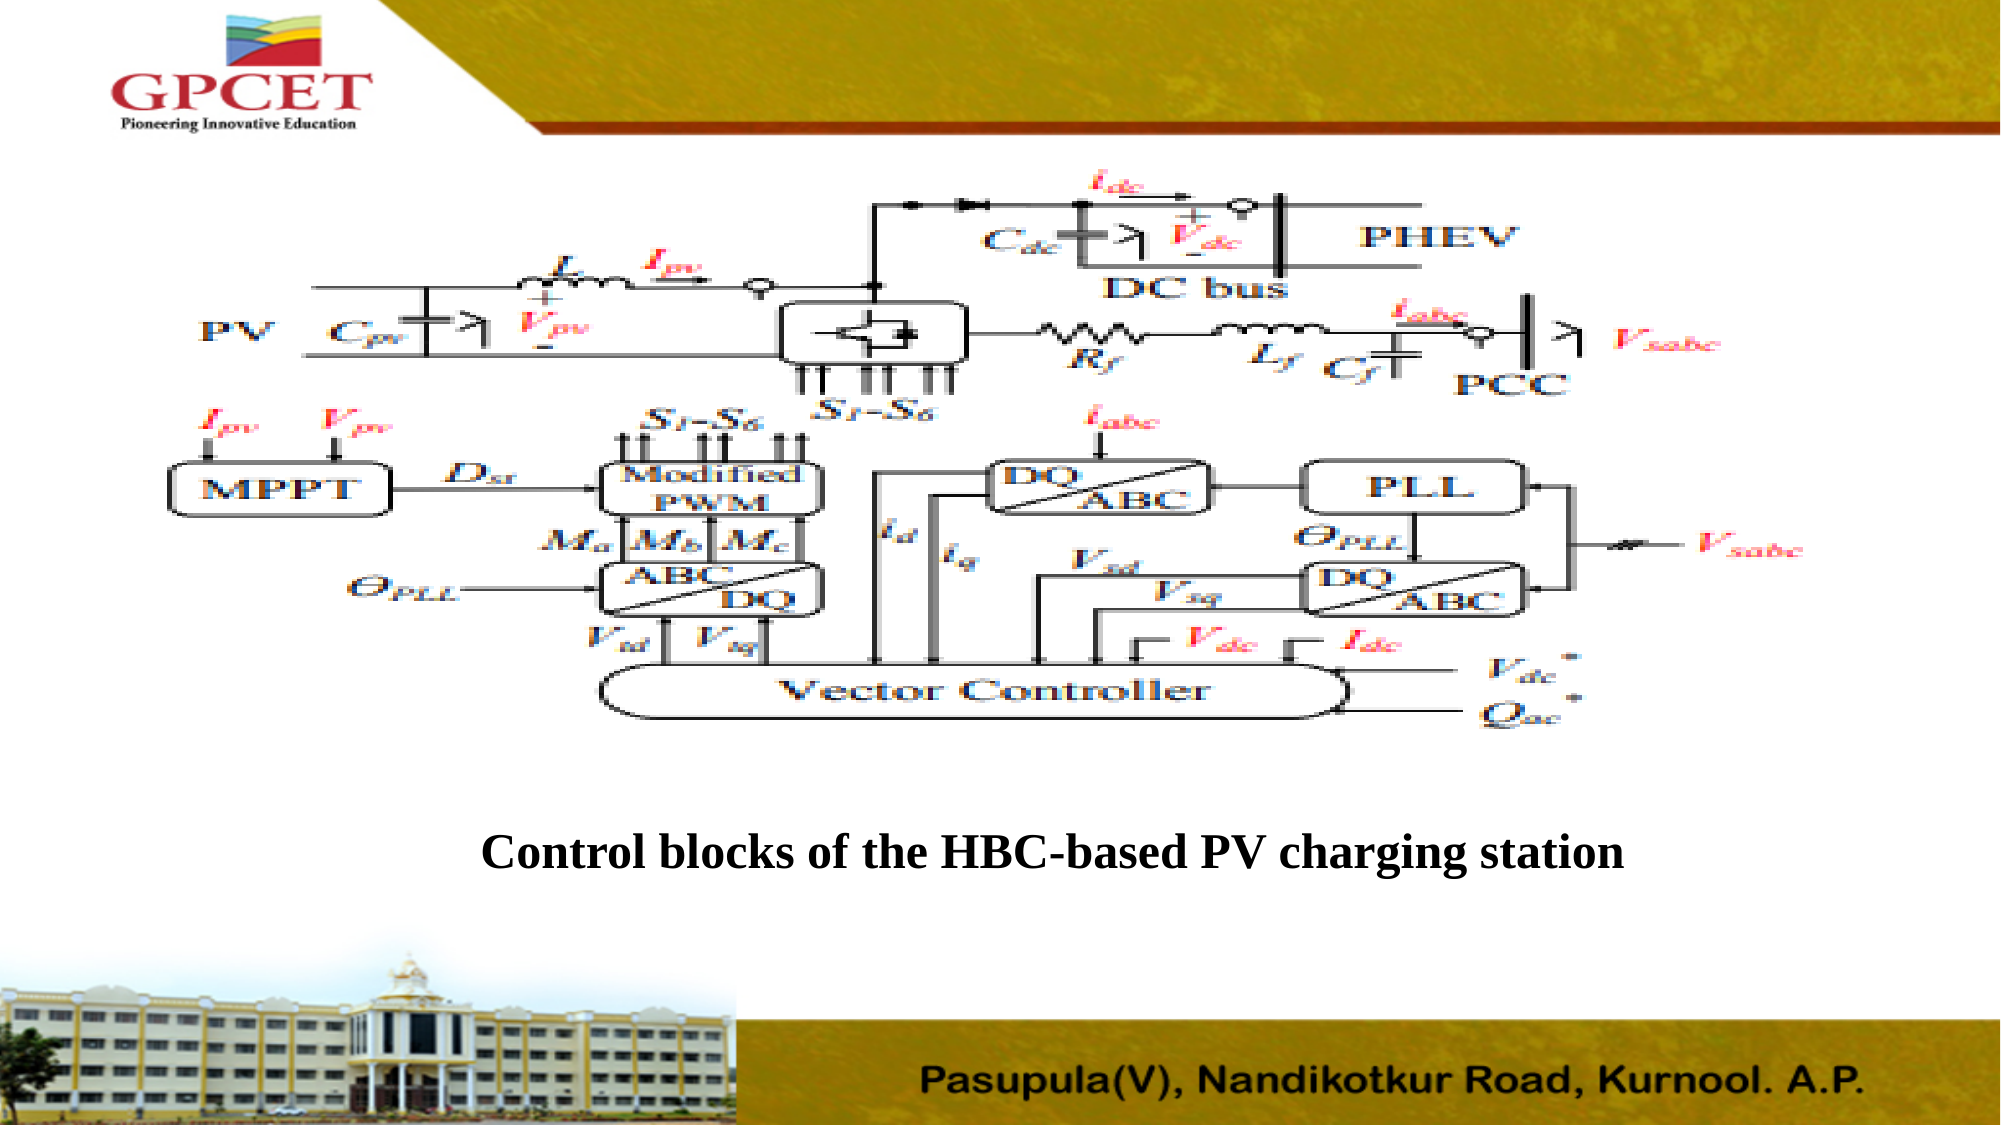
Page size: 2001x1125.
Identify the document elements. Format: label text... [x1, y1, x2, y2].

picture [0, 0, 2001, 1125]
text_box Control blocks of the HBC-based PV charging station [465, 810, 1663, 886]
